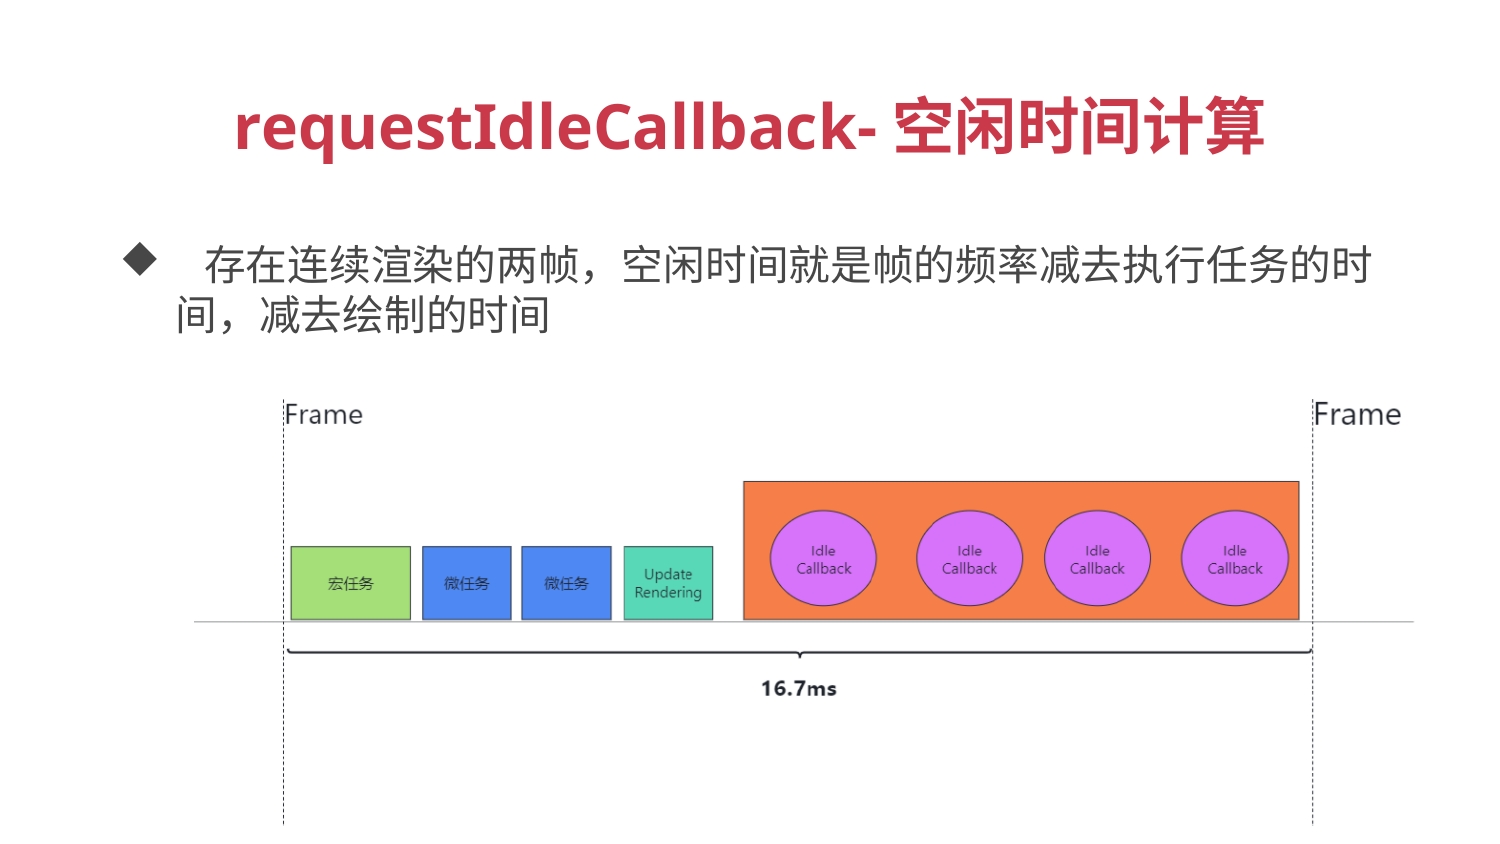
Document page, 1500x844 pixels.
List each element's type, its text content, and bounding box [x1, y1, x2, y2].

picture [194, 350, 1425, 826]
text_box 存在连续渲染的两帧，空闲时间就是帧的频率减去执行任务的时间，减去绘制的时间 [29, 231, 1449, 347]
text_box requestIdleCallback-空闲时间计算 [218, 79, 1283, 170]
